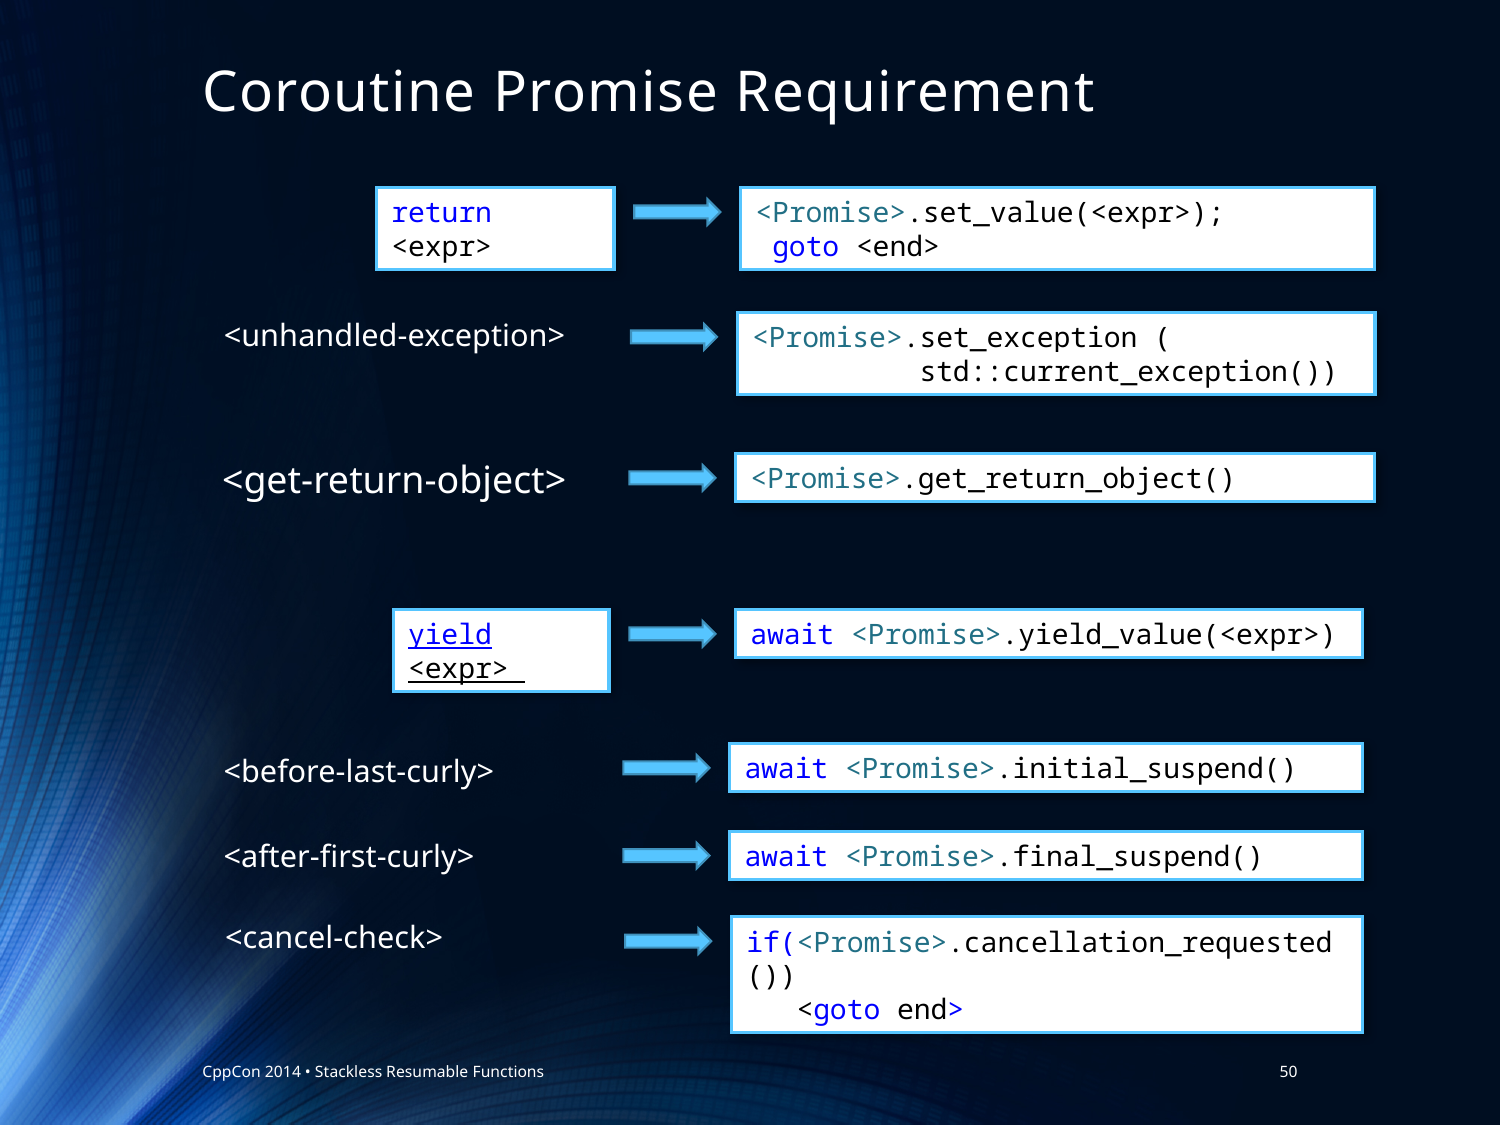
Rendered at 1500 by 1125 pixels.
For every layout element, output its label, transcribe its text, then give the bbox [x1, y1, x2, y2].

text_box <cancel-check> [213, 916, 477, 983]
text_box <unhandled-exception> [212, 314, 614, 381]
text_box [630, 312, 1375, 396]
text_box <after-first-curly> [212, 835, 498, 901]
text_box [623, 831, 1363, 881]
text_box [623, 743, 1363, 793]
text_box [634, 187, 1375, 271]
footer CppCon 2014 • Stackless Resumable Functions [187, 1050, 994, 1096]
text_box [625, 916, 1363, 1001]
text_box <before-last-curly> [212, 749, 538, 816]
text_box return <expr> [376, 186, 615, 271]
text_box <get-return-object> [210, 455, 612, 522]
picture [0, 0, 1500, 1125]
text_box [629, 609, 1363, 659]
title Coroutine Promise Requirement [187, 37, 1313, 132]
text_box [629, 453, 1375, 503]
slide_number 50 [1209, 1050, 1313, 1096]
text_box yield <expr> [392, 608, 610, 693]
